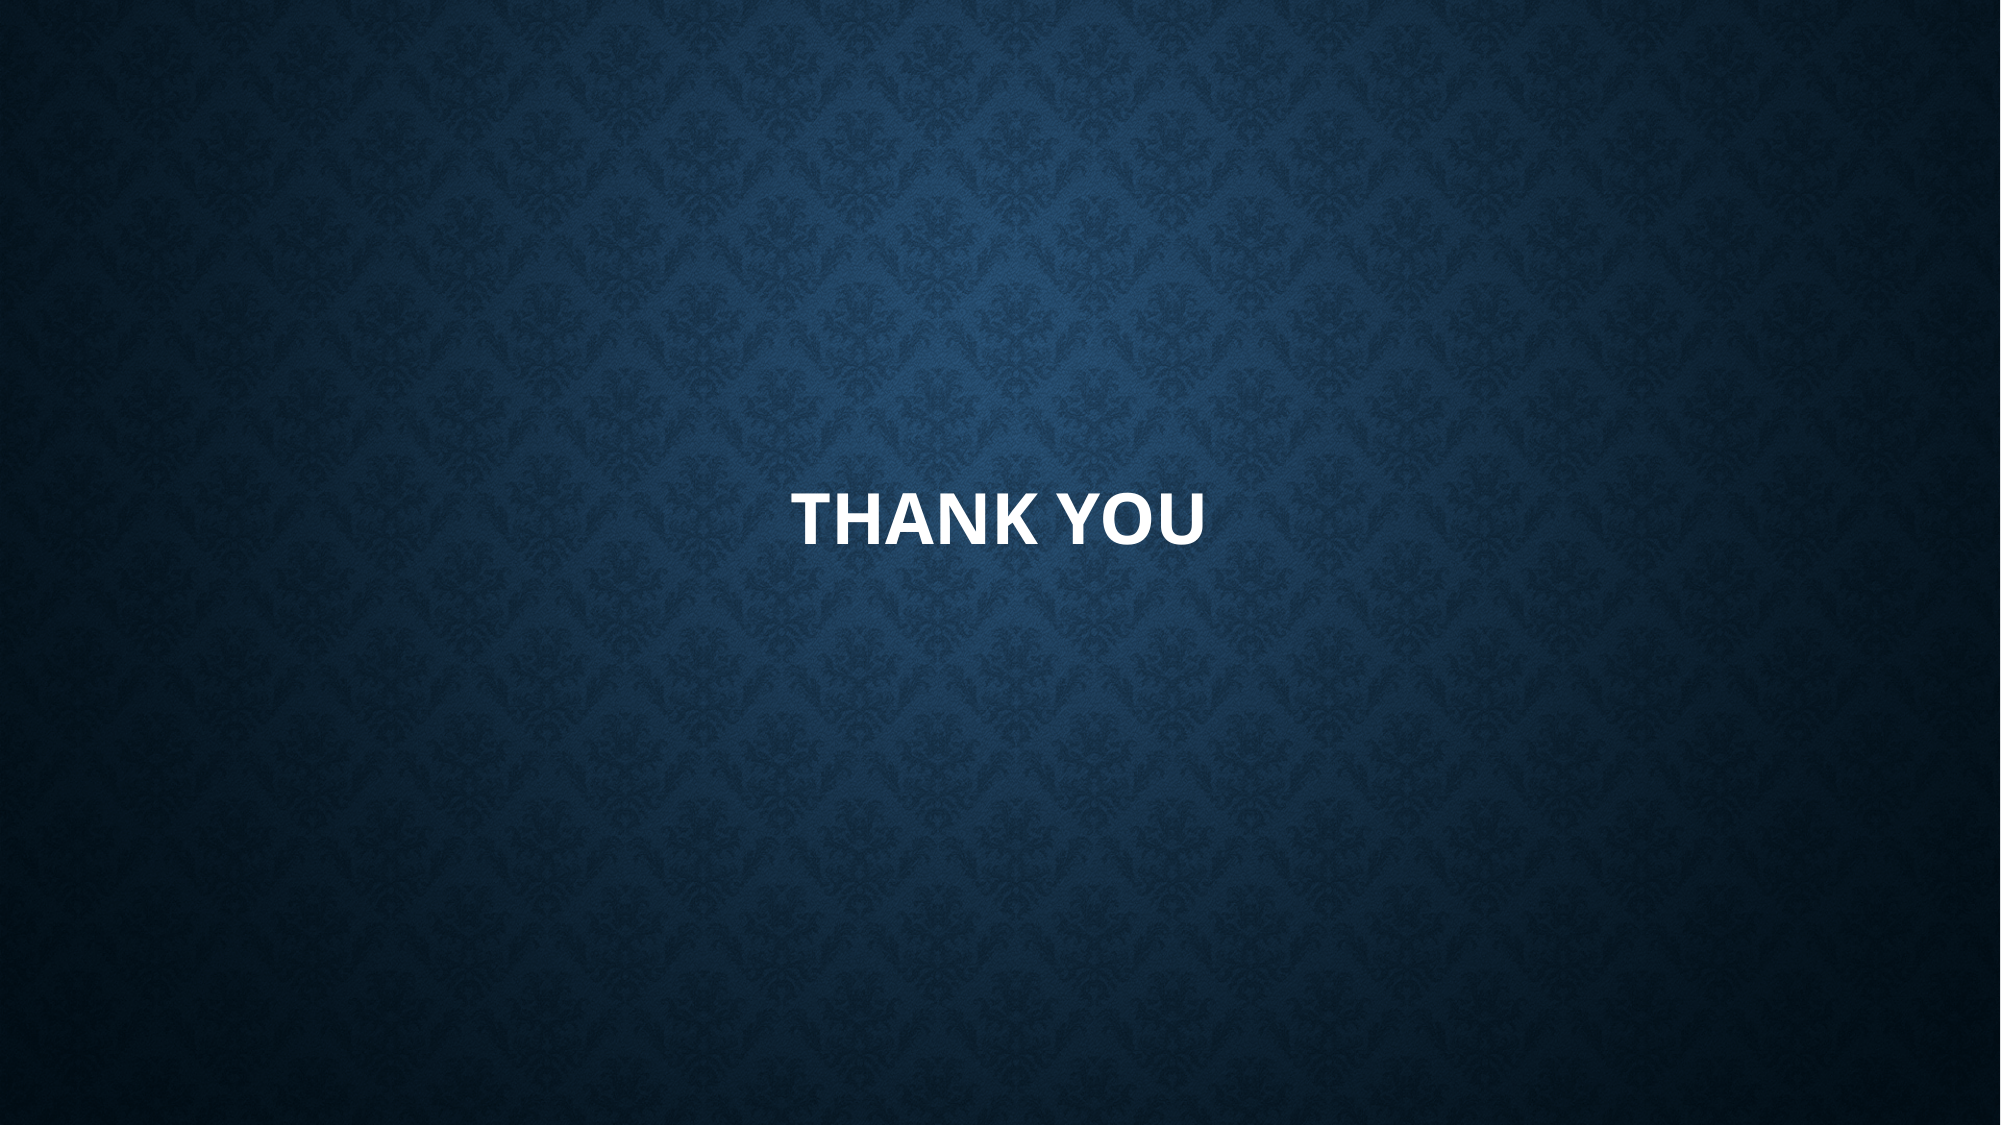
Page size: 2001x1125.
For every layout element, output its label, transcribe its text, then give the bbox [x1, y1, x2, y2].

title Thank you [150, 412, 1850, 631]
